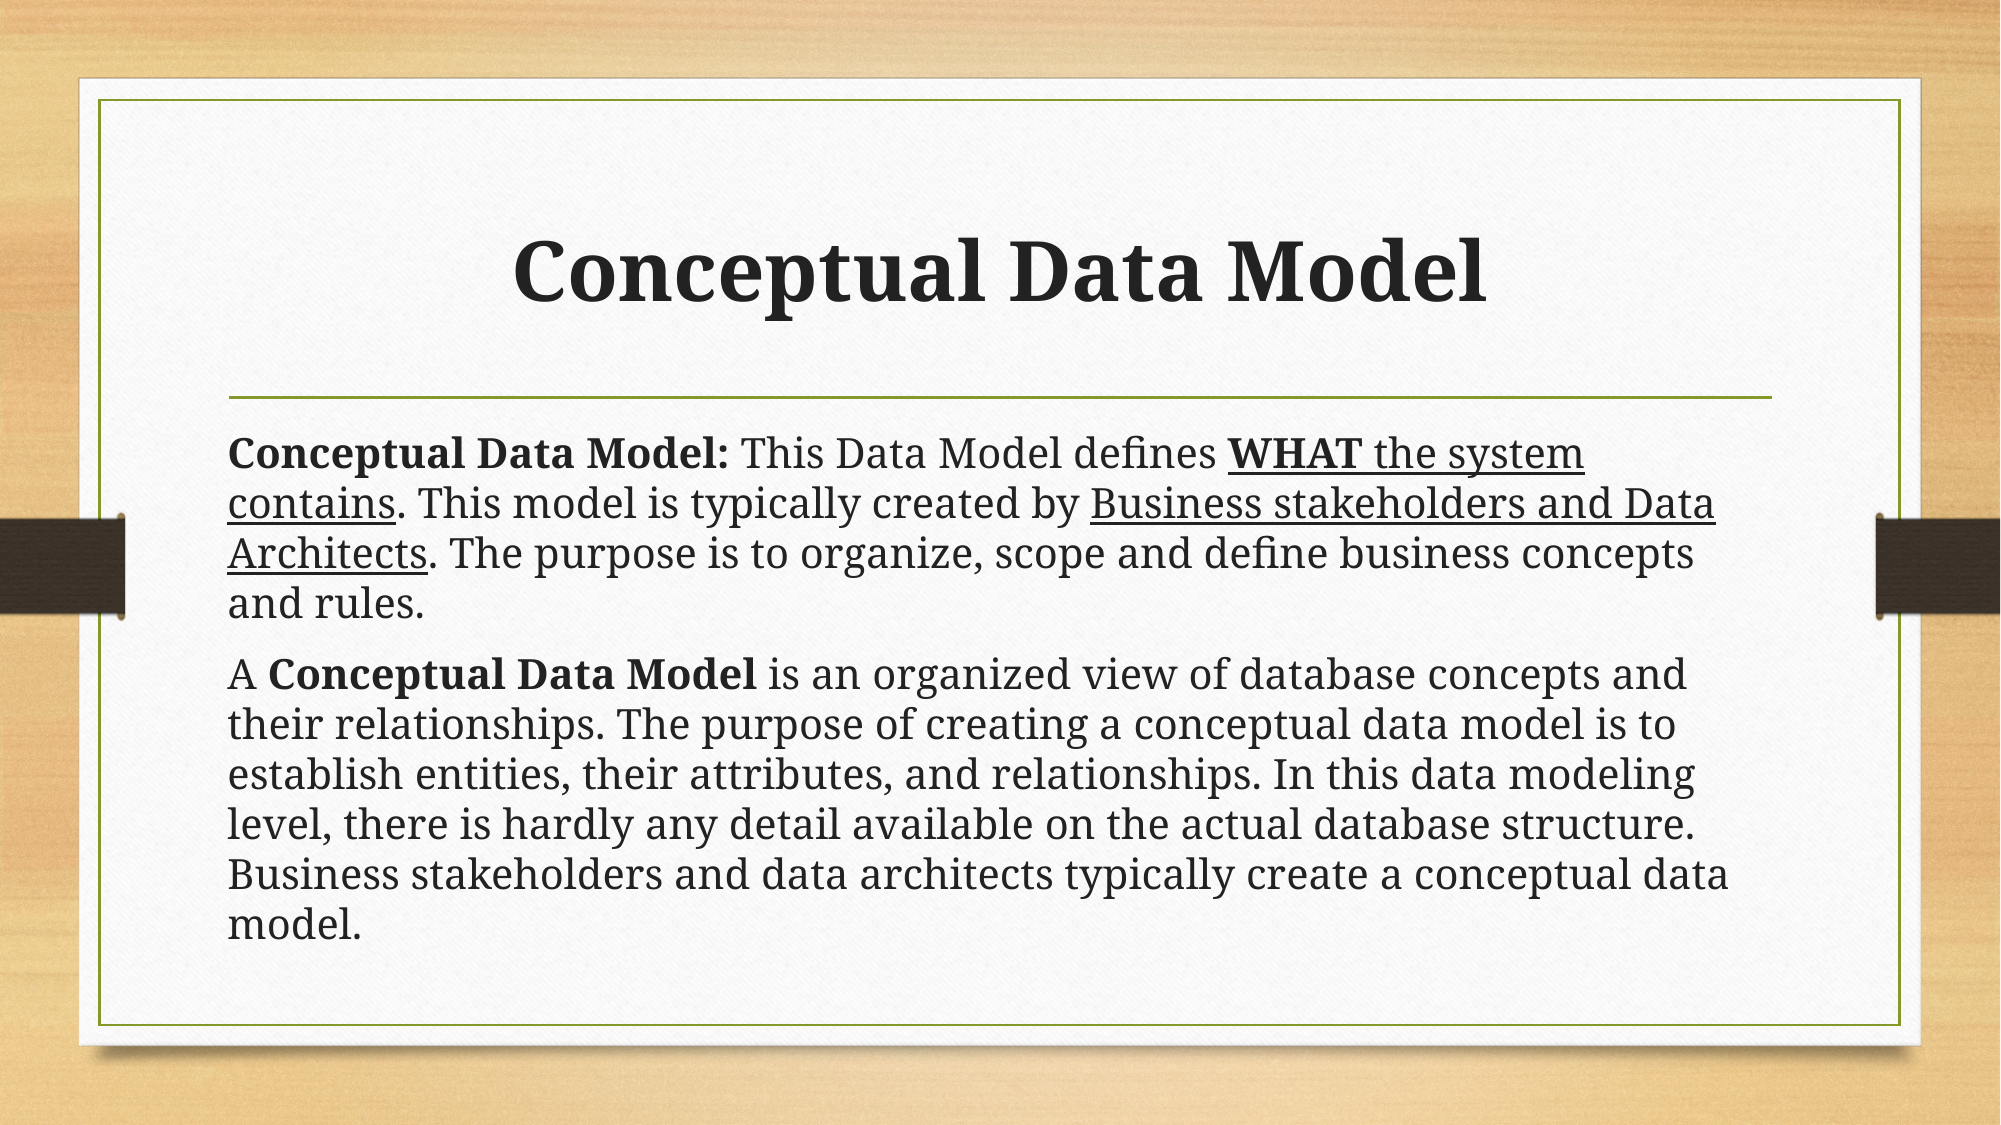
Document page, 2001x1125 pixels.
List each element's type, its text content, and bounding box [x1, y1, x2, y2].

picture [0, 0, 2001, 1125]
title Conceptual Data Model [212, 161, 1788, 375]
list Conceptual Data Model: This Data Model defines WHAT the system contains. This model is typically created by Business stakeholders and Data Architects. The purpose is to organize, scope and define business concepts and rules. A Conceptual Data Model is an organized view of database concepts and their relationships. The purpose of creating a conceptual data model is to establish entities, their attributes, and relationships. In this data modeling level, there is hardly any detail available on the actual database structure. Business stakeholders and data architects typically create a conceptual data model. [212, 419, 1788, 964]
